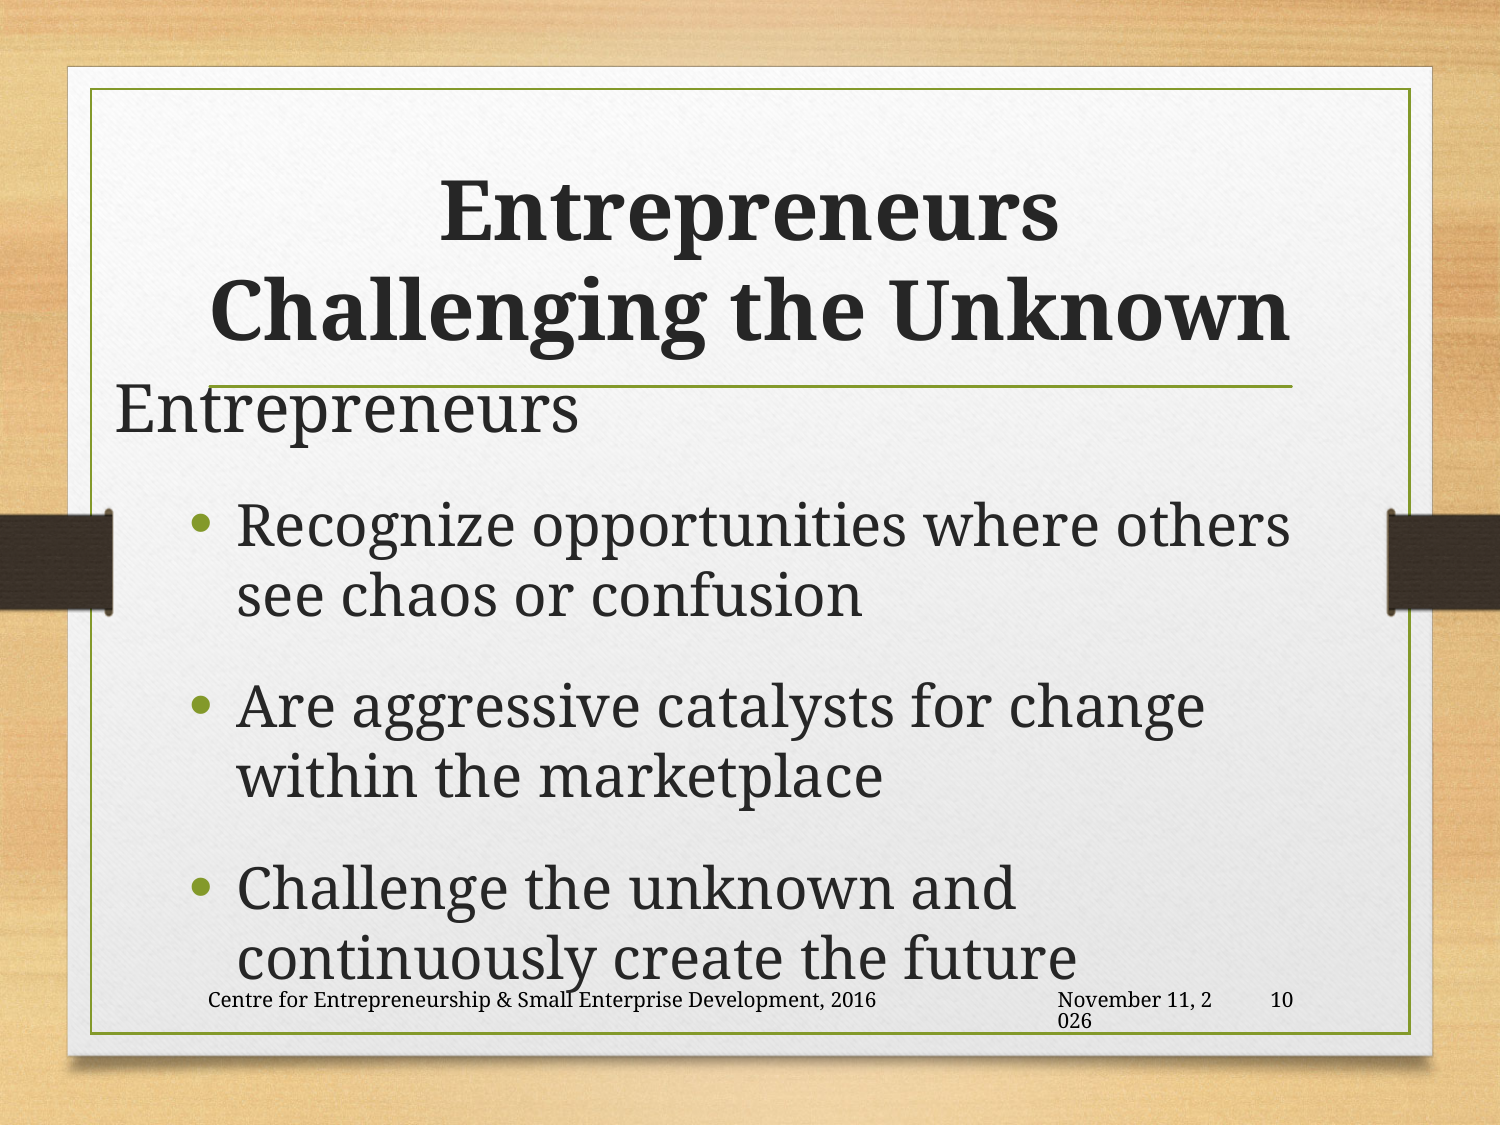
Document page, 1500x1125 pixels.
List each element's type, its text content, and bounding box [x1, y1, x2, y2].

footer Centre for Entrepreneurship & Small Enterprise Development, 2016 [192, 977, 1031, 1024]
title Entrepreneurs Challenging the Unknown [192, 150, 1309, 358]
slide_number 10 [1243, 977, 1309, 1024]
list Entrepreneurs Recognize opportunities where others see chaos or confusion Are aggressive catalysts for change within the marketplace Challenge the unknown and continuously create the future [99, 358, 1402, 984]
picture [0, 0, 1500, 1125]
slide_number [1042, 977, 1232, 1024]
